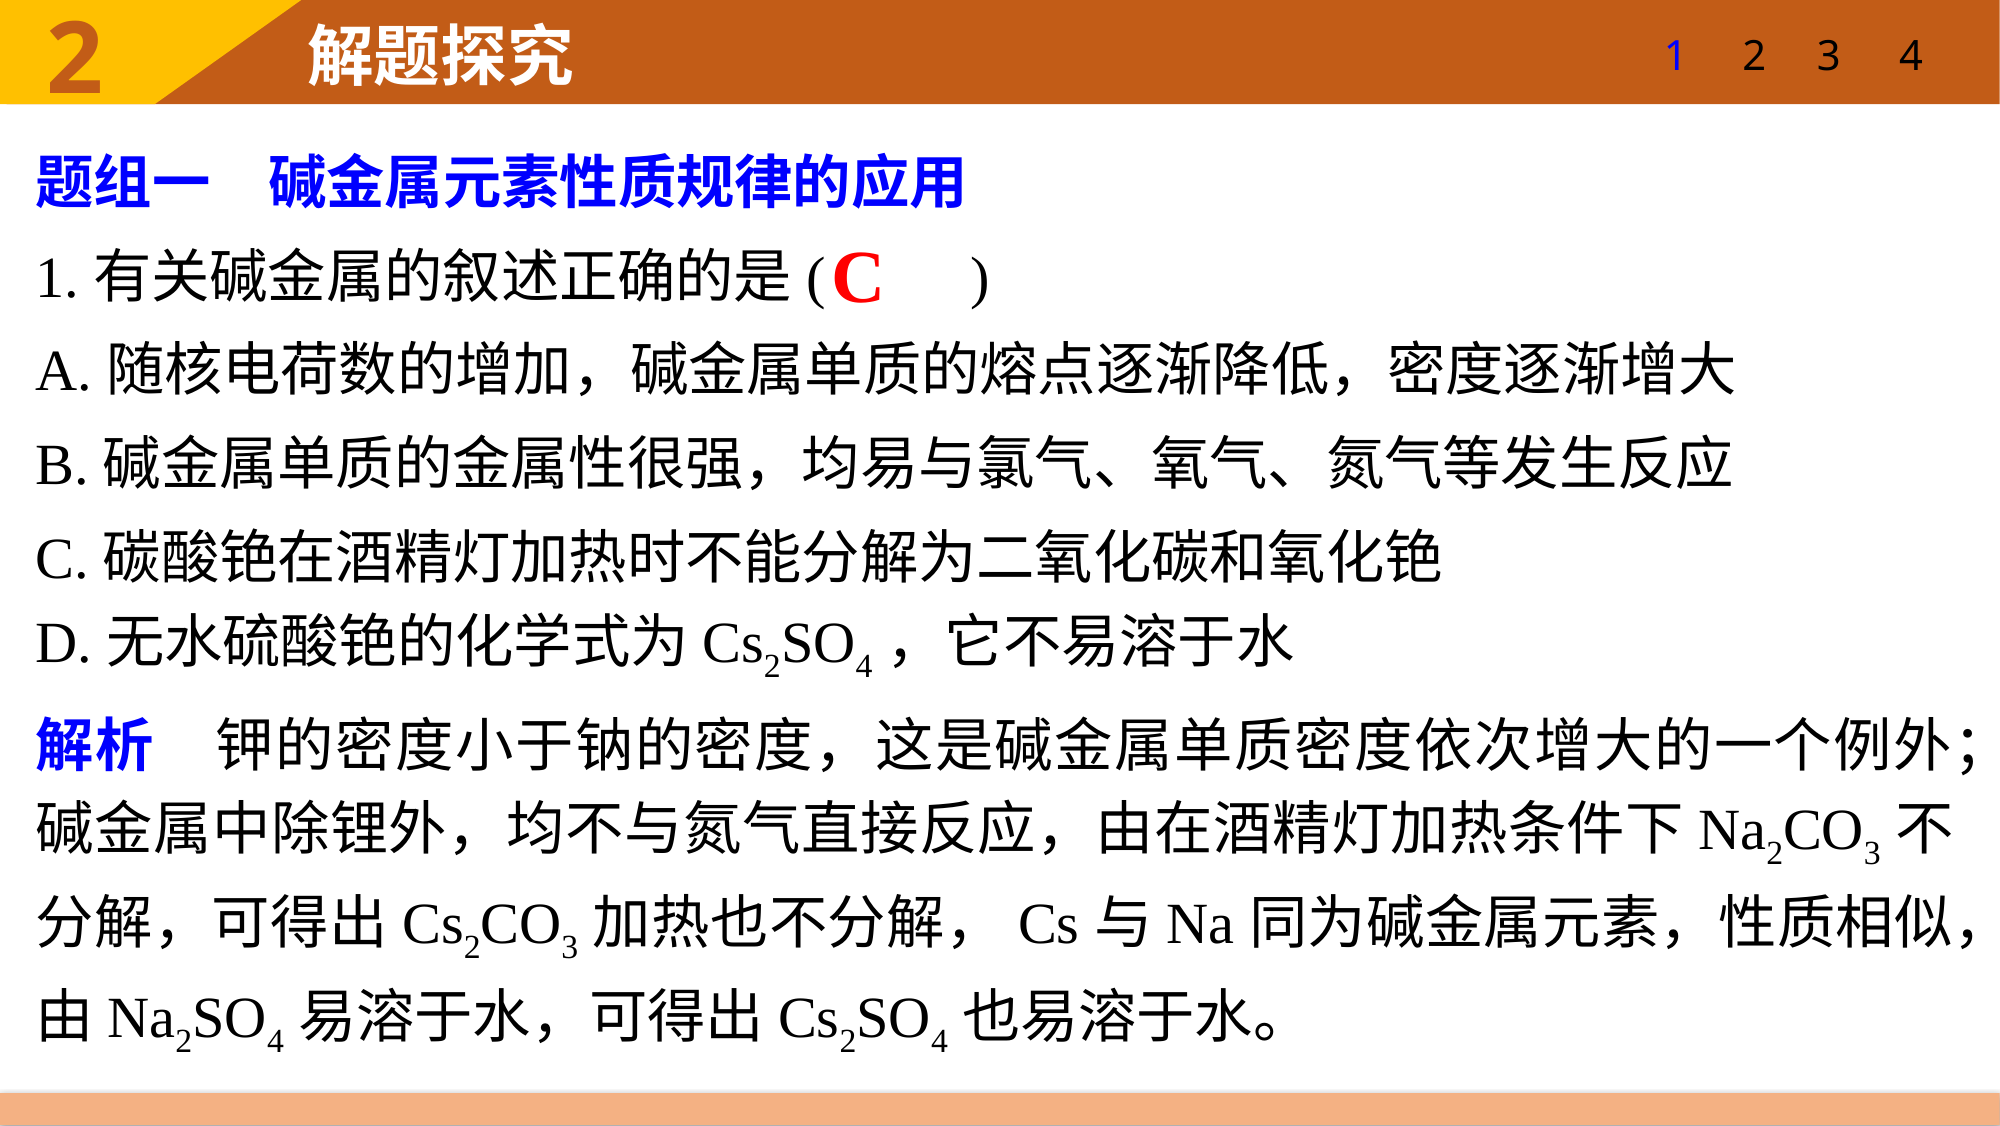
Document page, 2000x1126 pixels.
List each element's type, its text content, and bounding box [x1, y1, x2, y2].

text_box 题组一 碱金属元素性质规律的应用 1.有关碱金属的叙述正确的是( ) A.随核电荷数的增加，碱金属单质的熔点逐渐降低，密度逐渐增大 B.碱金属单质的金属性很强，均易与氯气、氧气、氮气等发生反应 C.碳酸铯在酒精灯加热时不能分解为二氧化碳和氧化铯 D.无水硫酸铯的化学式为Cs2SO4，它不易溶于水 解析 钾的密度小于钠的密度，这是碱金属单质密度依次增大的一个例外；碱金属中除锂外，均不与氮气直接反应，由在酒精灯加热条件下Na2CO3不分解，可得出Cs2CO3加热也不分解，Cs与Na同为碱金属元素，性质相似，由Na2SO4易溶于水，可得出Cs2SO4也易溶于水。 [20, 113, 1969, 1067]
text_box C [816, 220, 901, 325]
text_box 4 [1878, 6, 1944, 101]
text_box 3 [1803, 6, 1861, 101]
text_box 1 [1642, 6, 1708, 101]
text_box [0, 1092, 2000, 1126]
text_box 2 [1725, 6, 1787, 101]
